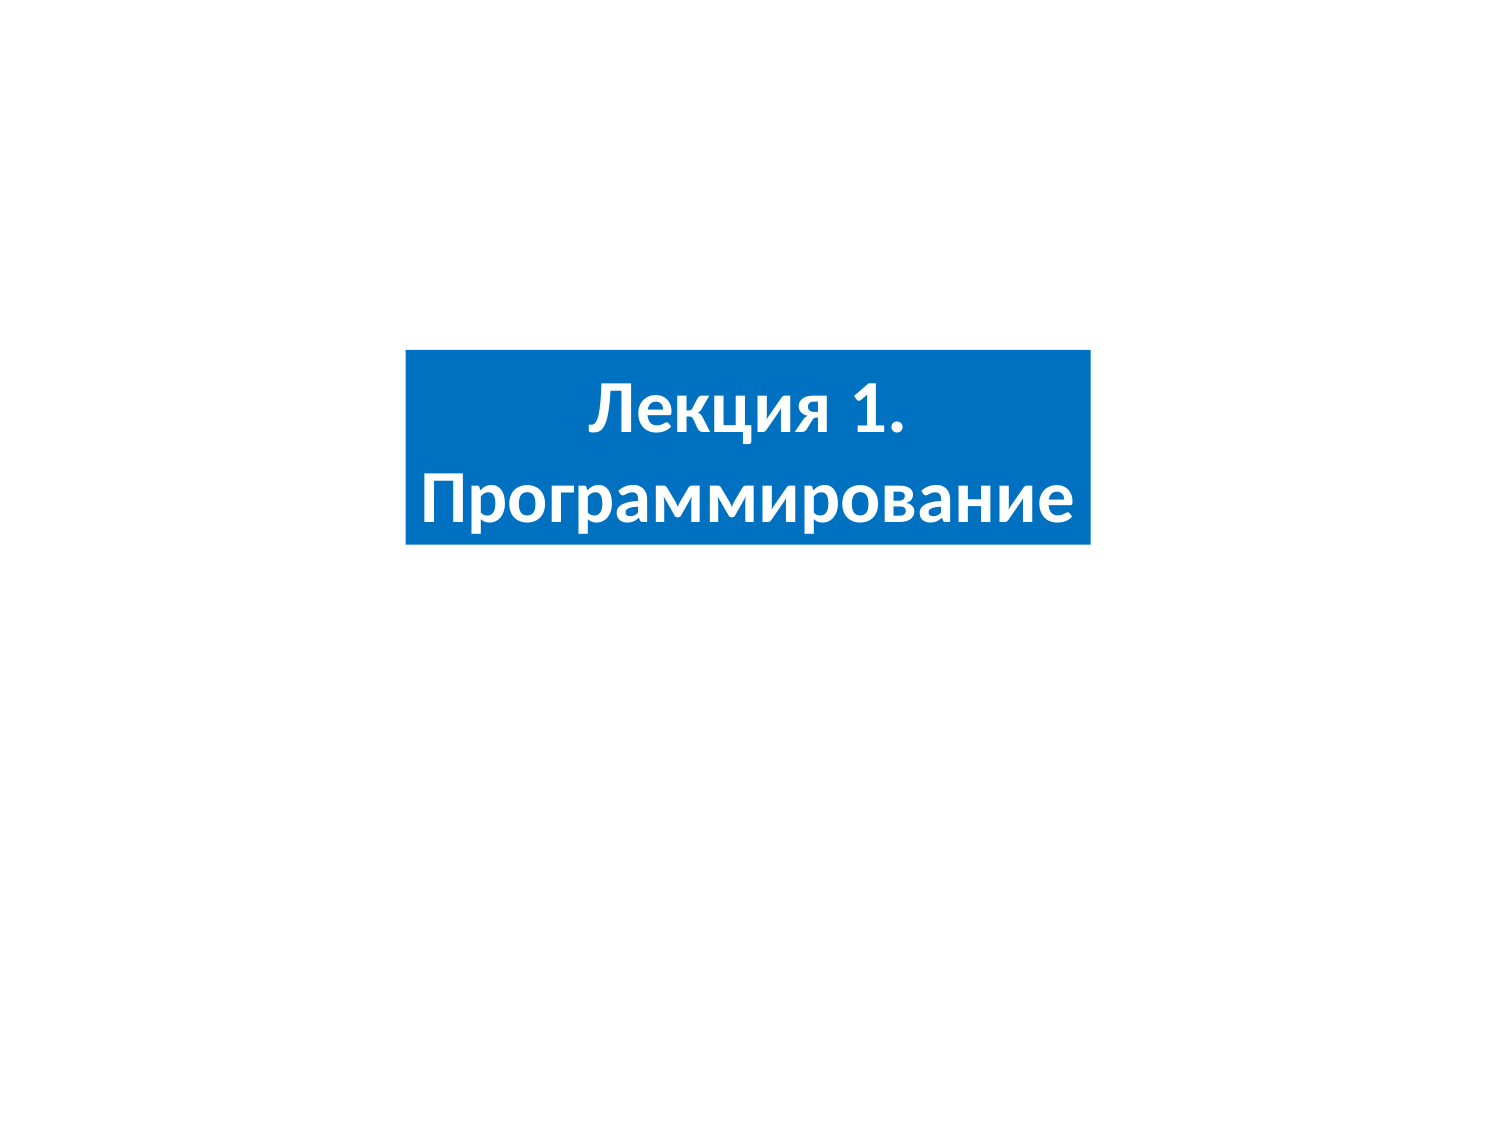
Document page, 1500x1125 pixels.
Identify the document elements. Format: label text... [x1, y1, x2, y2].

text_box Лекция 1. Программирование [405, 349, 1091, 545]
